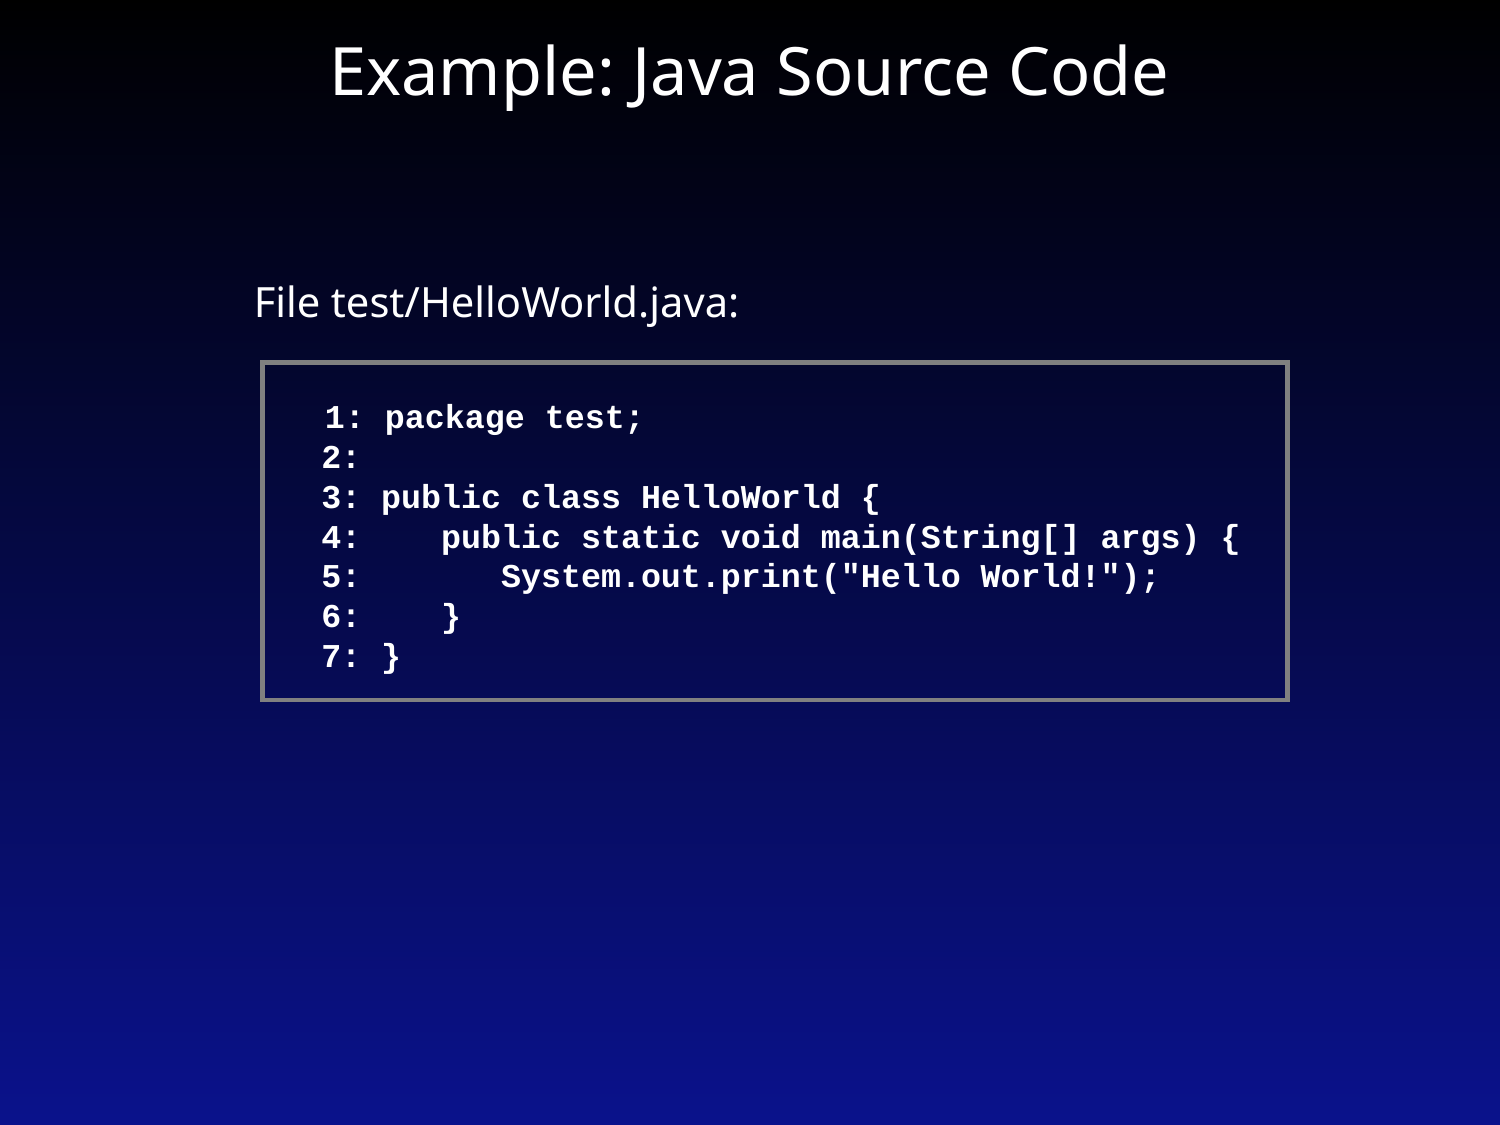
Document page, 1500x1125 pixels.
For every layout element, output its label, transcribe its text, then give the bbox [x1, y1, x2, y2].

text_box File test/HelloWorld.java: [238, 268, 755, 334]
title Example: Java Source Code [0, 12, 1500, 125]
list 1: package test; 2: 3: public class HelloWorld { 4: public static void main(String[] args) { 5: System.out.print("Hello World!"); 6: } 7: } [249, 387, 1288, 713]
text_box [262, 362, 1288, 700]
